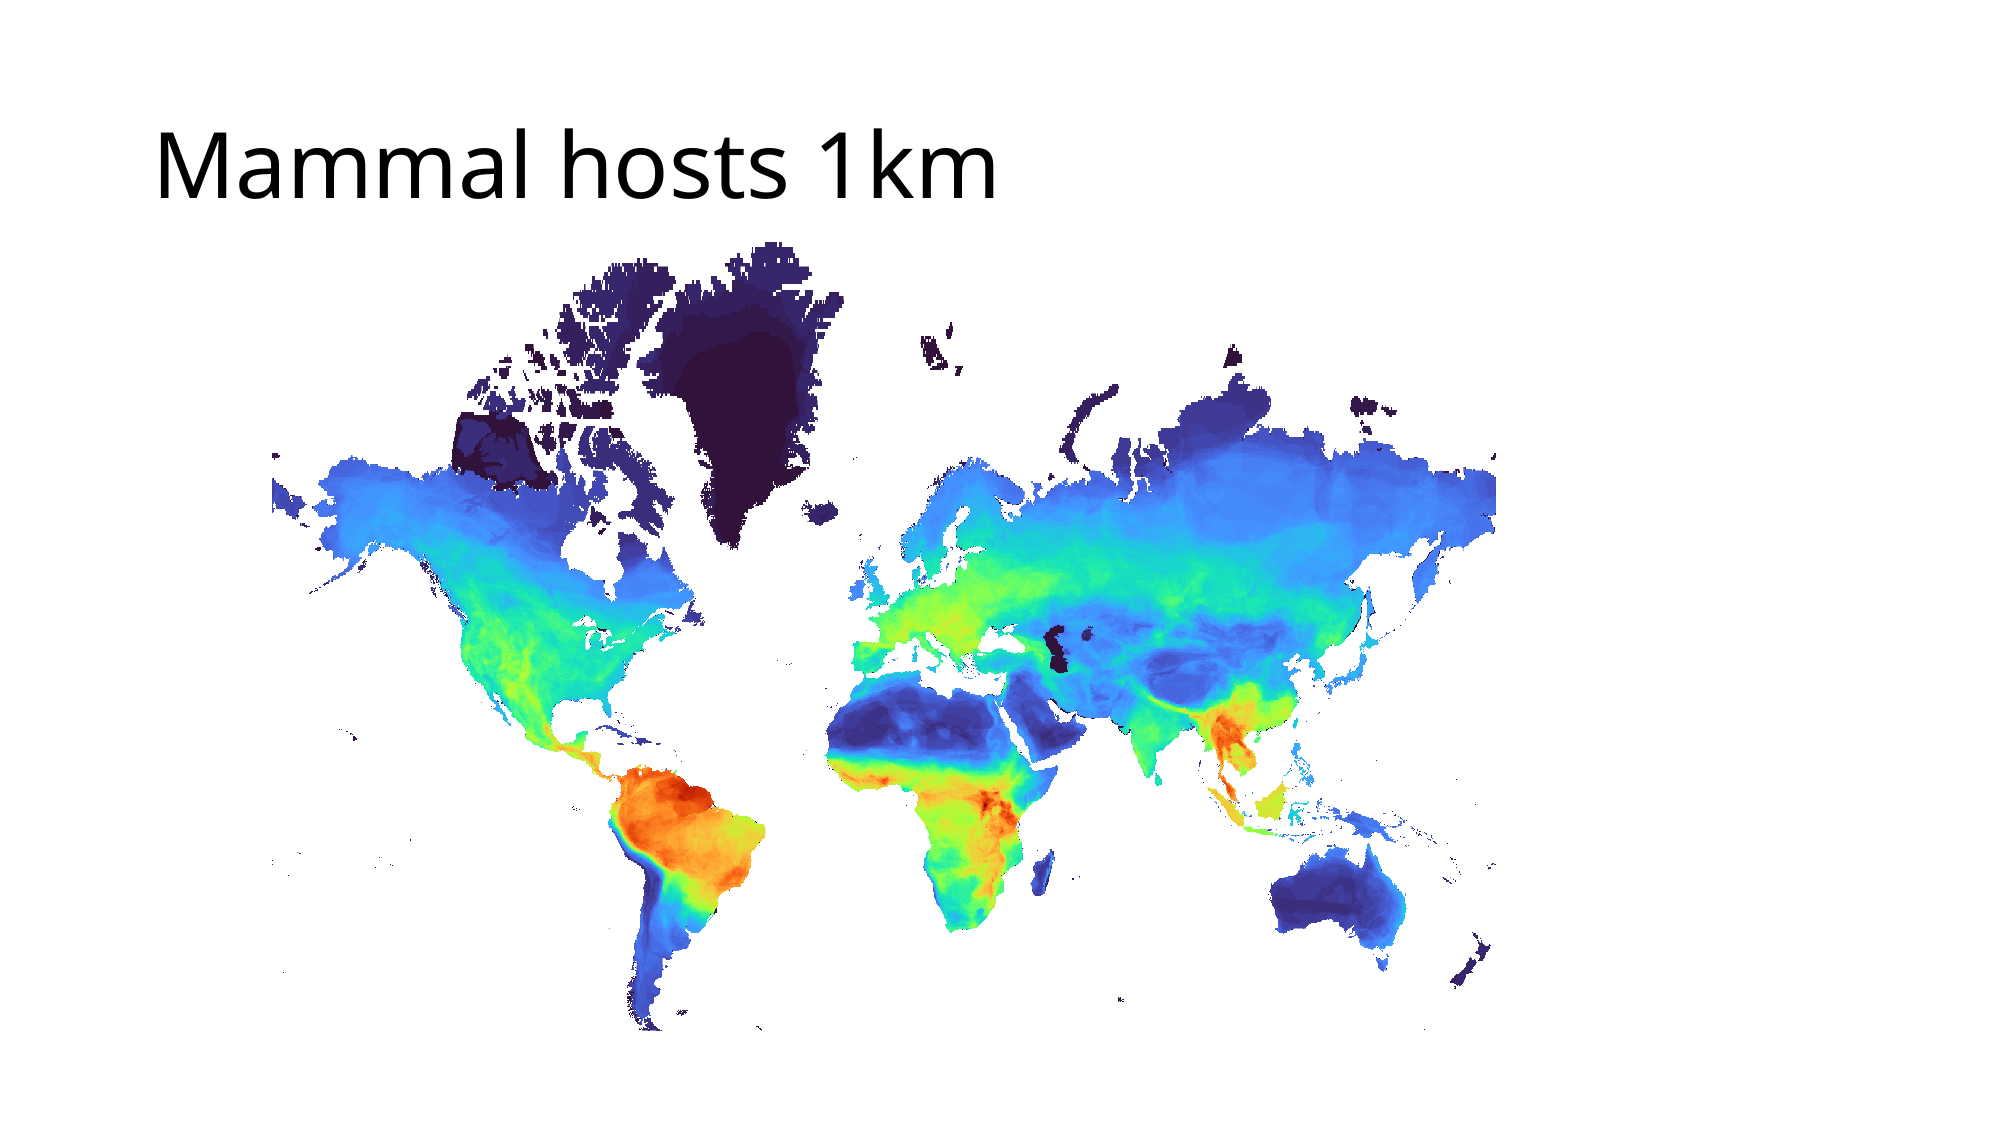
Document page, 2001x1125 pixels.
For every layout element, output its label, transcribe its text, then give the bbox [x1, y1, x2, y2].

picture [198, 138, 1618, 1057]
title Mammal hosts 1km [137, 59, 1863, 278]
